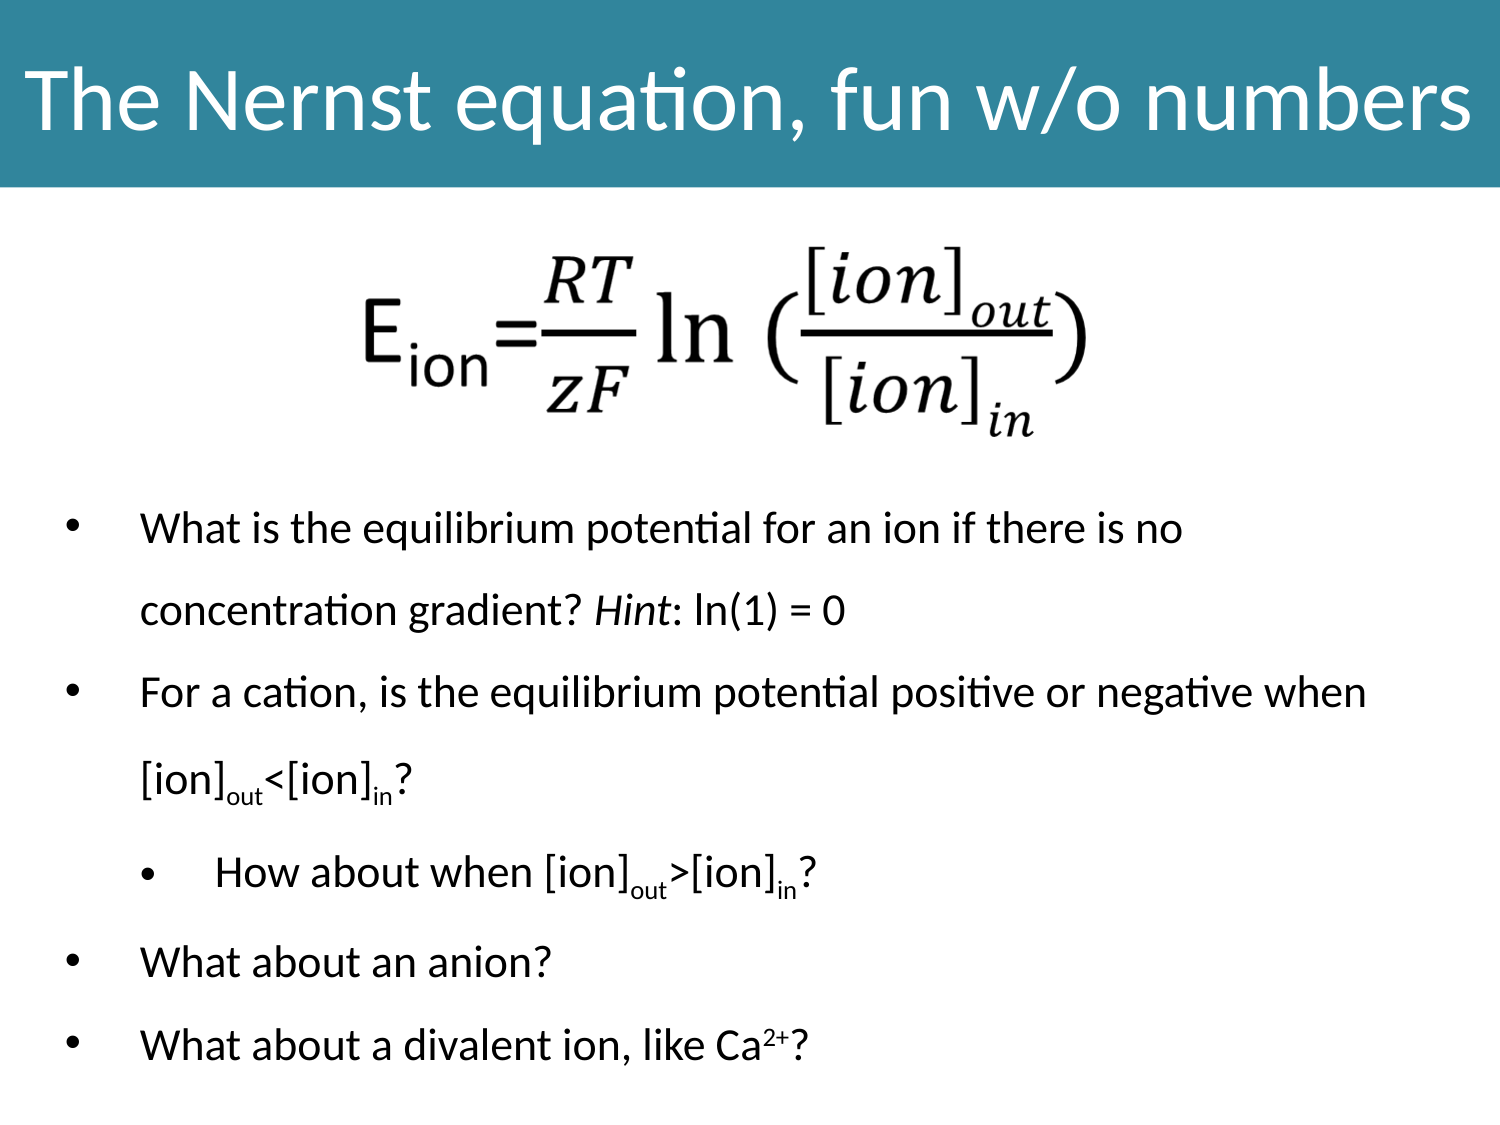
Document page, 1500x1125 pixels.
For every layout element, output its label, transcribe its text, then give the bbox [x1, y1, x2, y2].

text_box The Nernst equation, fun w/o numbers [0, 0, 1500, 188]
text_box What is the equilibrium potential for an ion if there is no concentration gradient? Hint: ln(1) = 0 For a cation, is the equilibrium potential positive or negative when [ion]out<[ion]in? How about when [ion]out>[ion]in? What about an anion? What about a divalent ion, like Ca2+? [49, 462, 1463, 1077]
picture [212, 226, 1238, 451]
